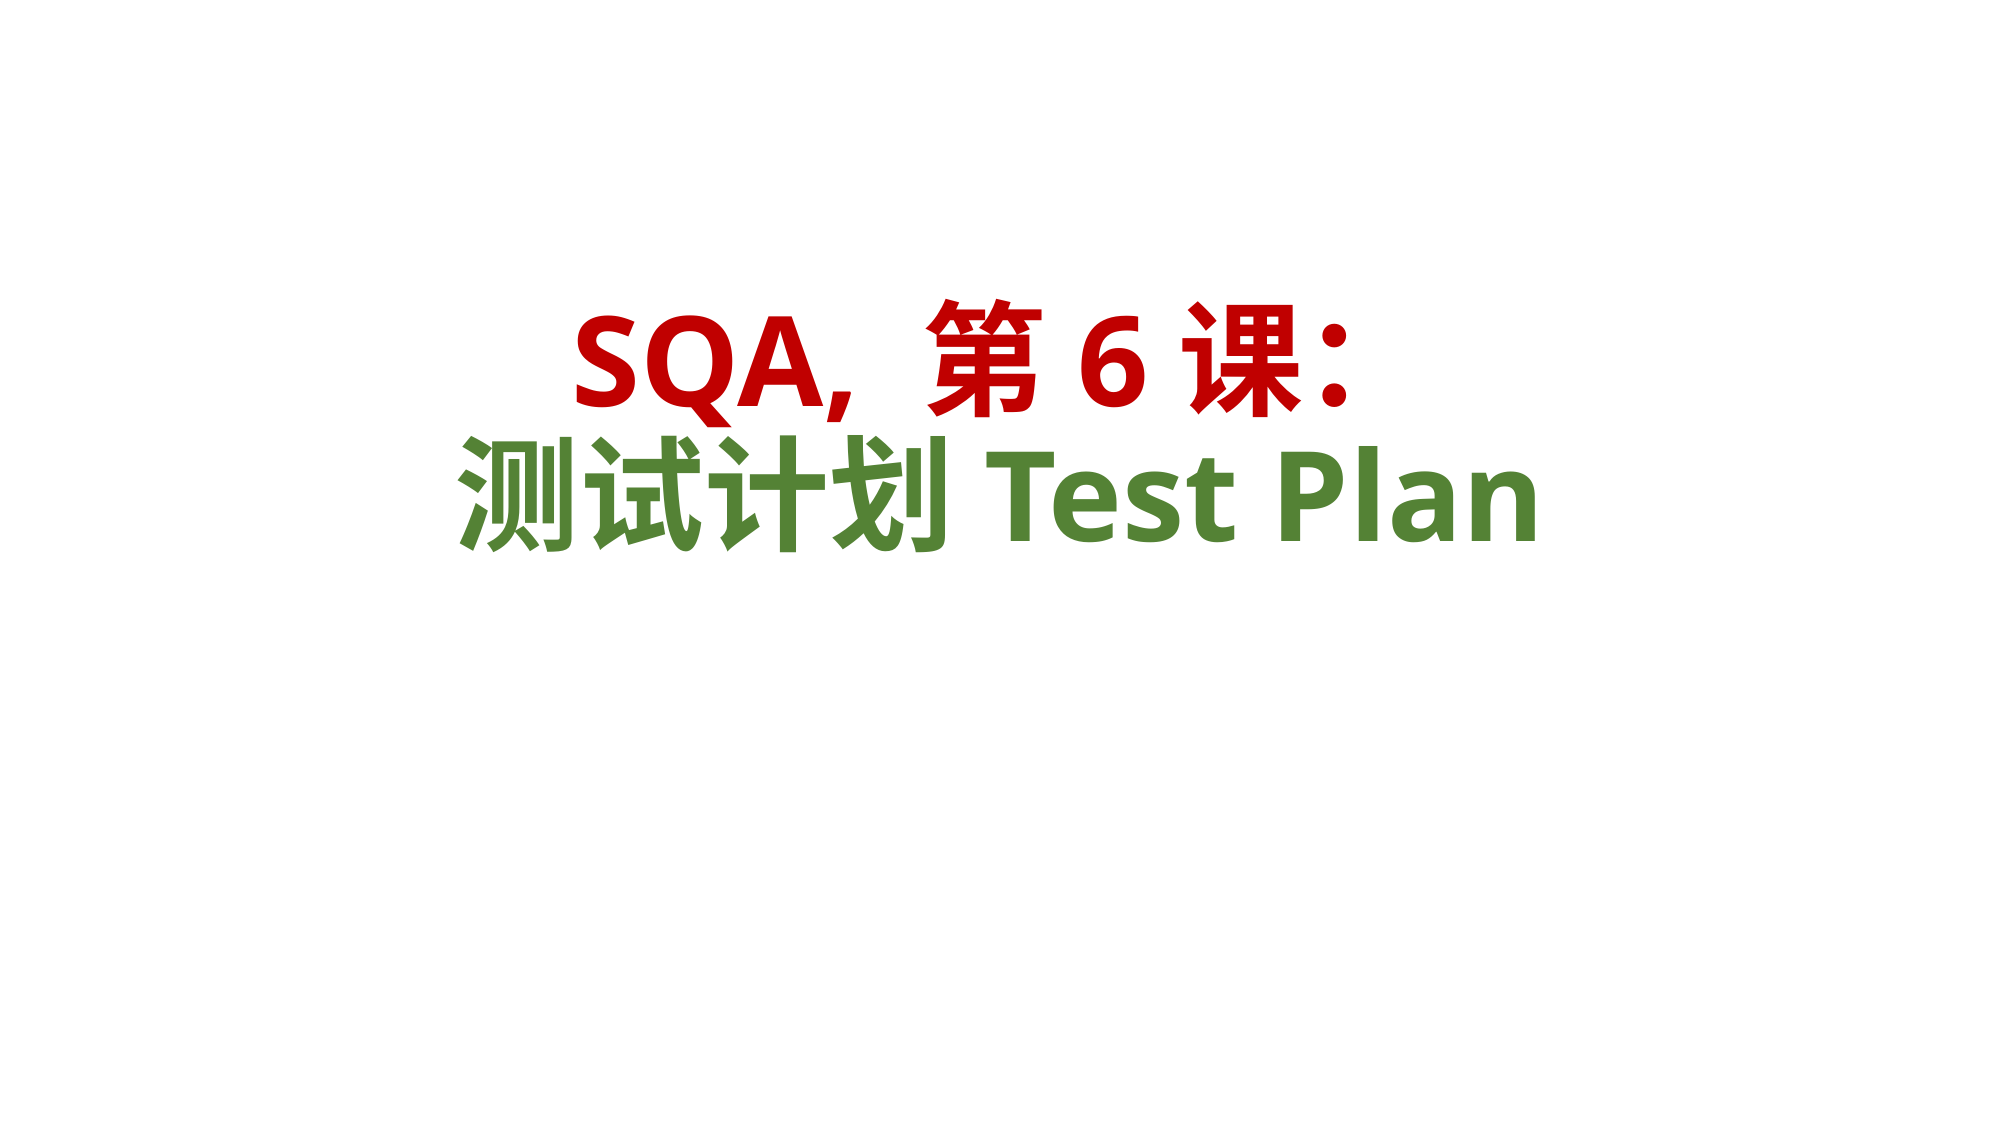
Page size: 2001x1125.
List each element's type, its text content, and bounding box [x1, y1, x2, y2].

title SQA, 第6课： 测试计划Test Plan [249, 184, 1750, 576]
